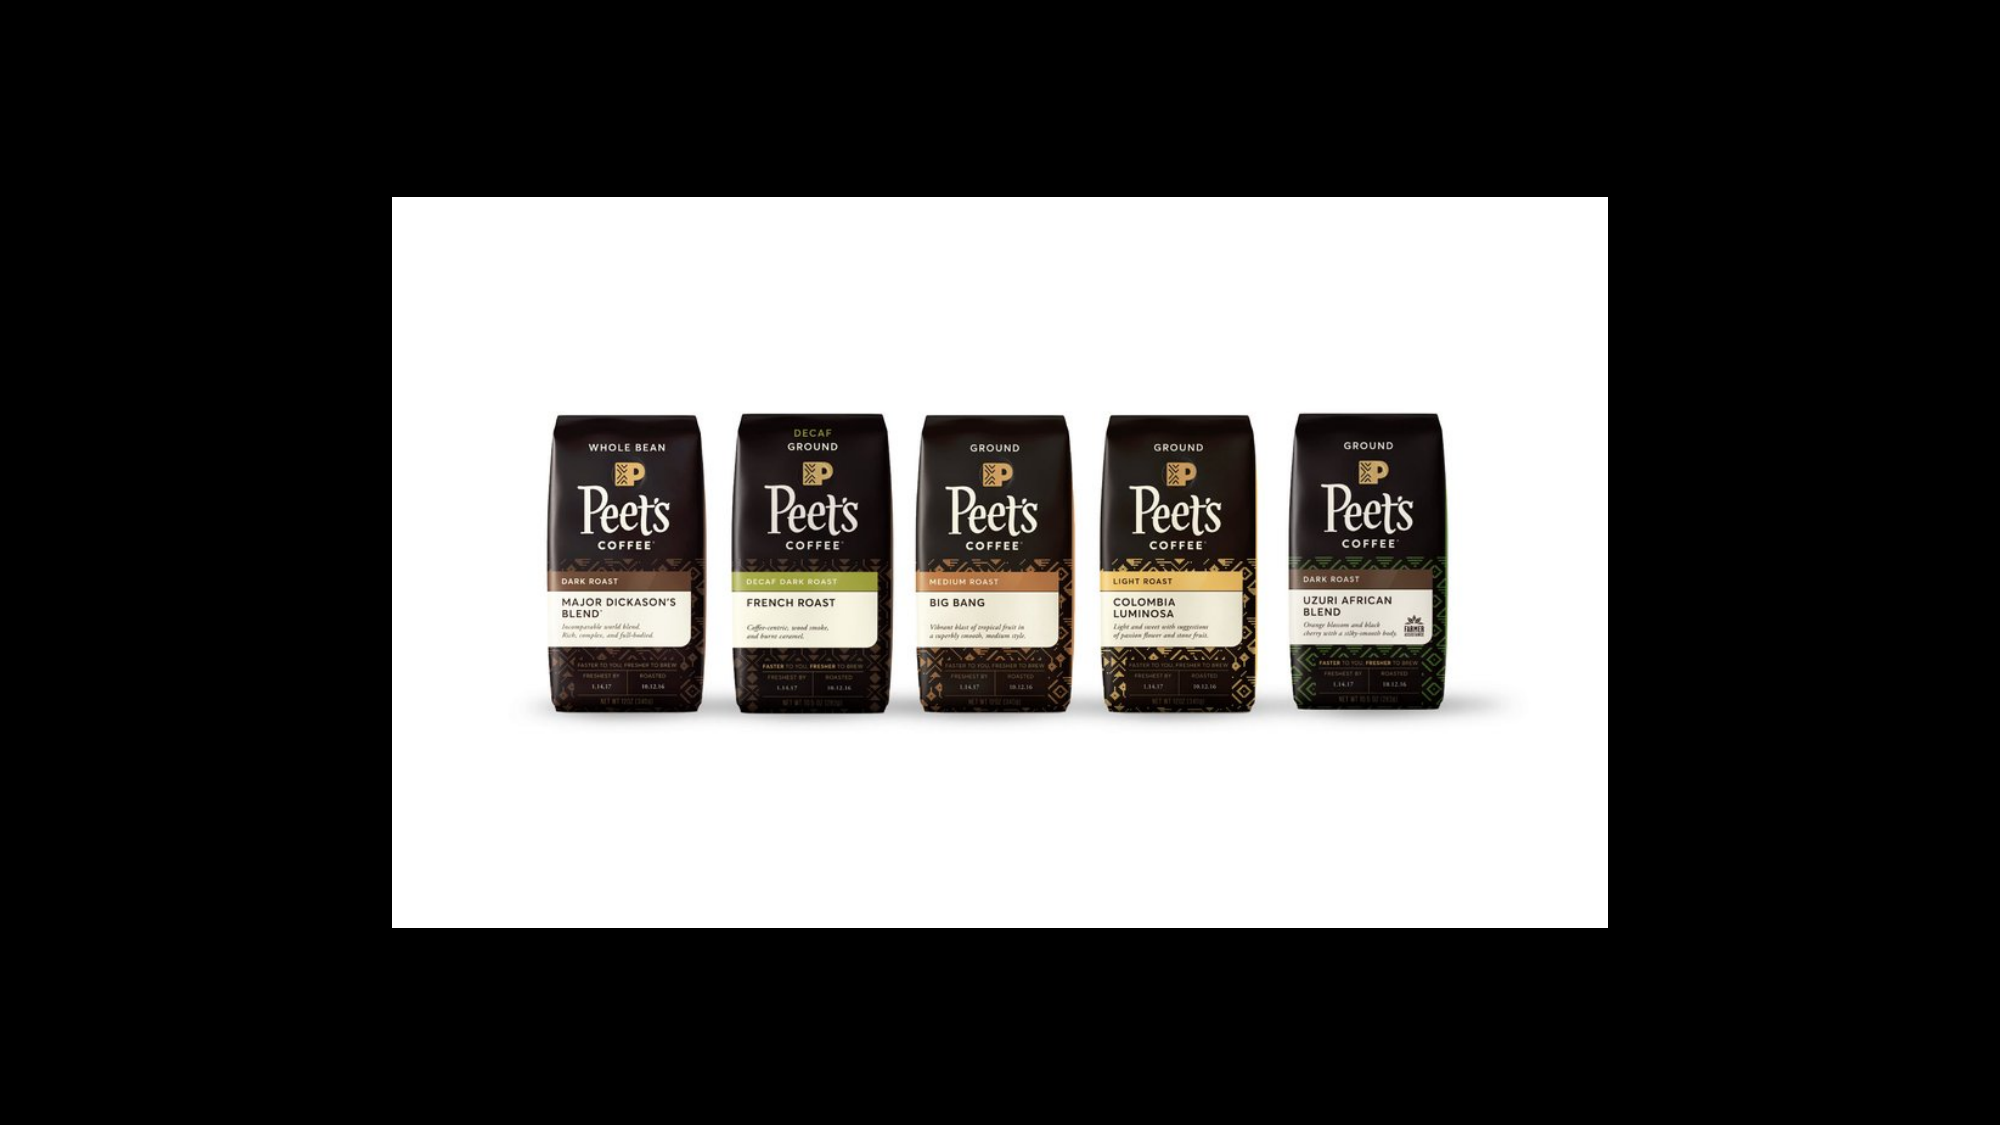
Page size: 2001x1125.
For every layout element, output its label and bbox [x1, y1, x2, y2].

picture [392, 197, 1608, 928]
